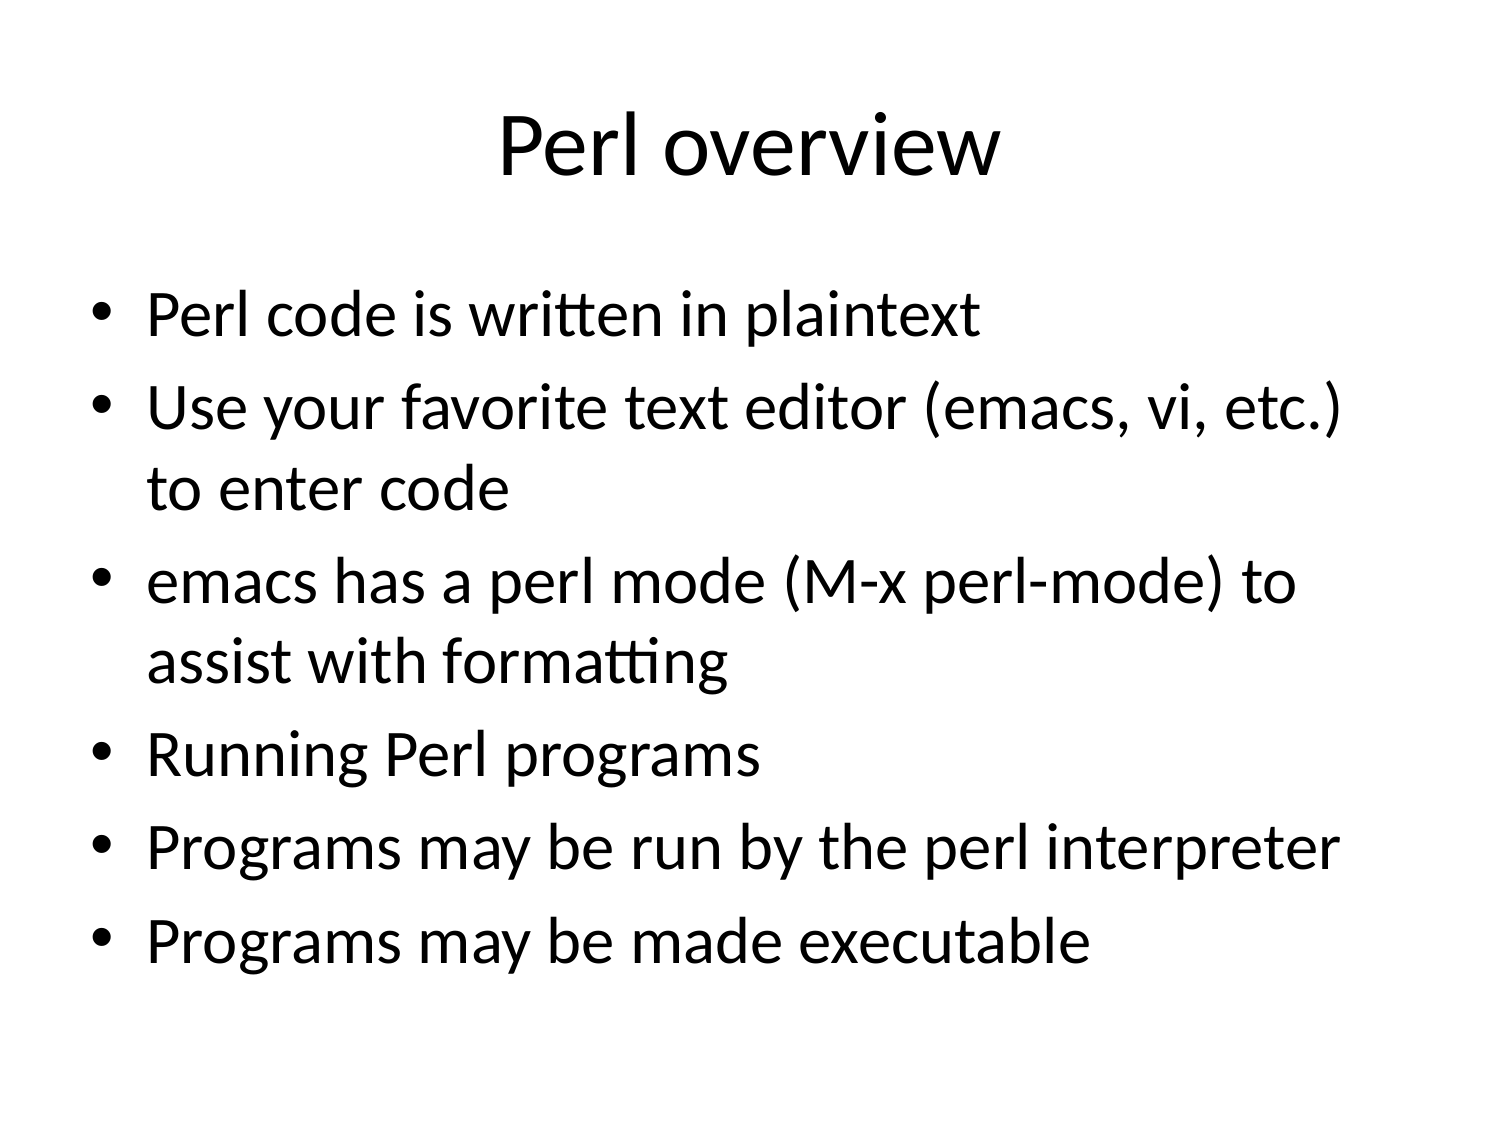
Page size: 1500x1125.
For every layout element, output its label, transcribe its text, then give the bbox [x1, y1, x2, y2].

list Perl code is written in plaintext Use your favorite text editor (emacs, vi, etc.) to enter code emacs has a perl mode (M-x perl-mode) to assist with formatting Running Perl programs Programs may be run by the perl interpreter Programs may be made executable [75, 262, 1425, 1005]
title Perl overview [75, 45, 1425, 233]
